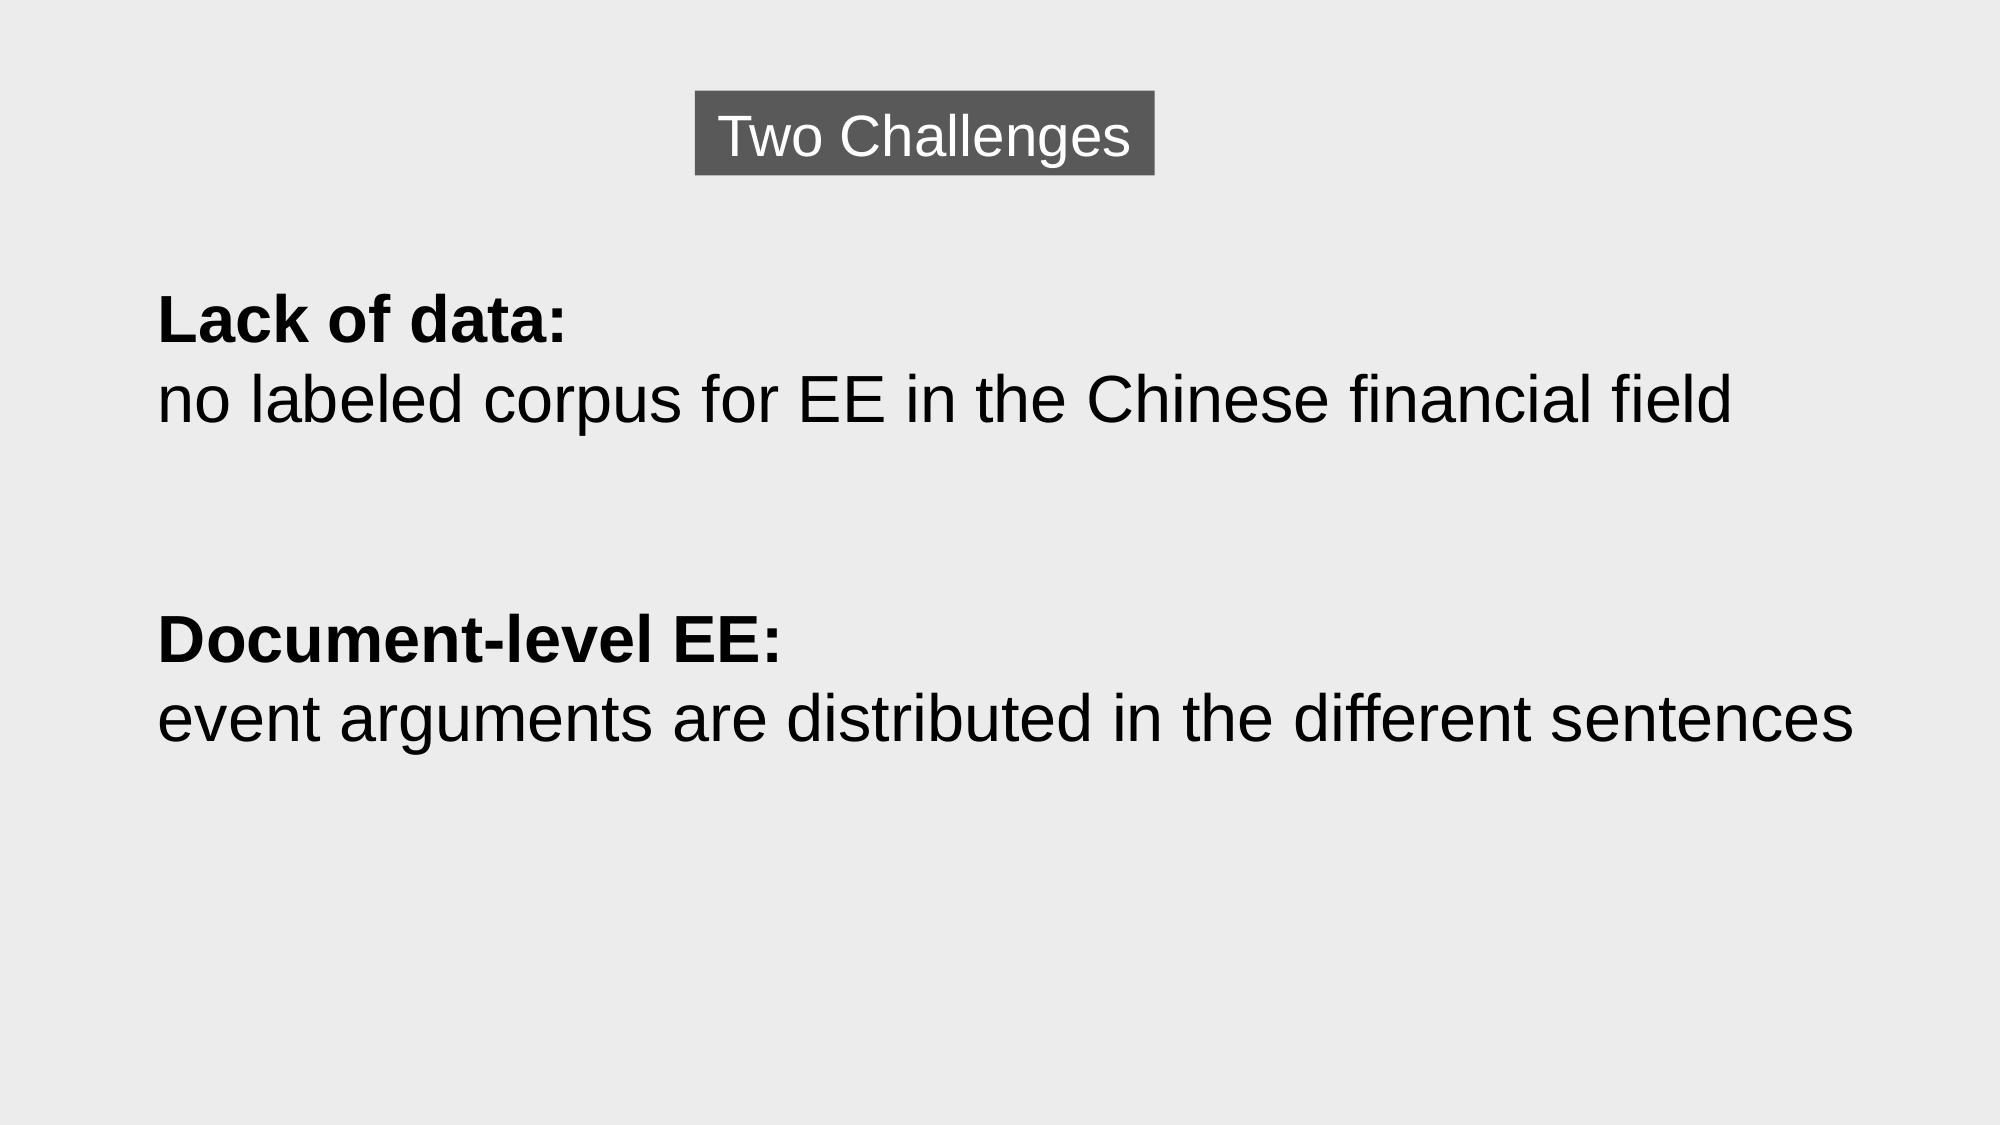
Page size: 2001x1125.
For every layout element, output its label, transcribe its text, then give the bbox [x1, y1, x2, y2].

text_box Lack of data: no labeled corpus for EE in the Chinese financial field Document-level EE: event arguments are distributed in the different sentences [143, 268, 1928, 763]
text_box Two Challenges [694, 90, 1155, 176]
